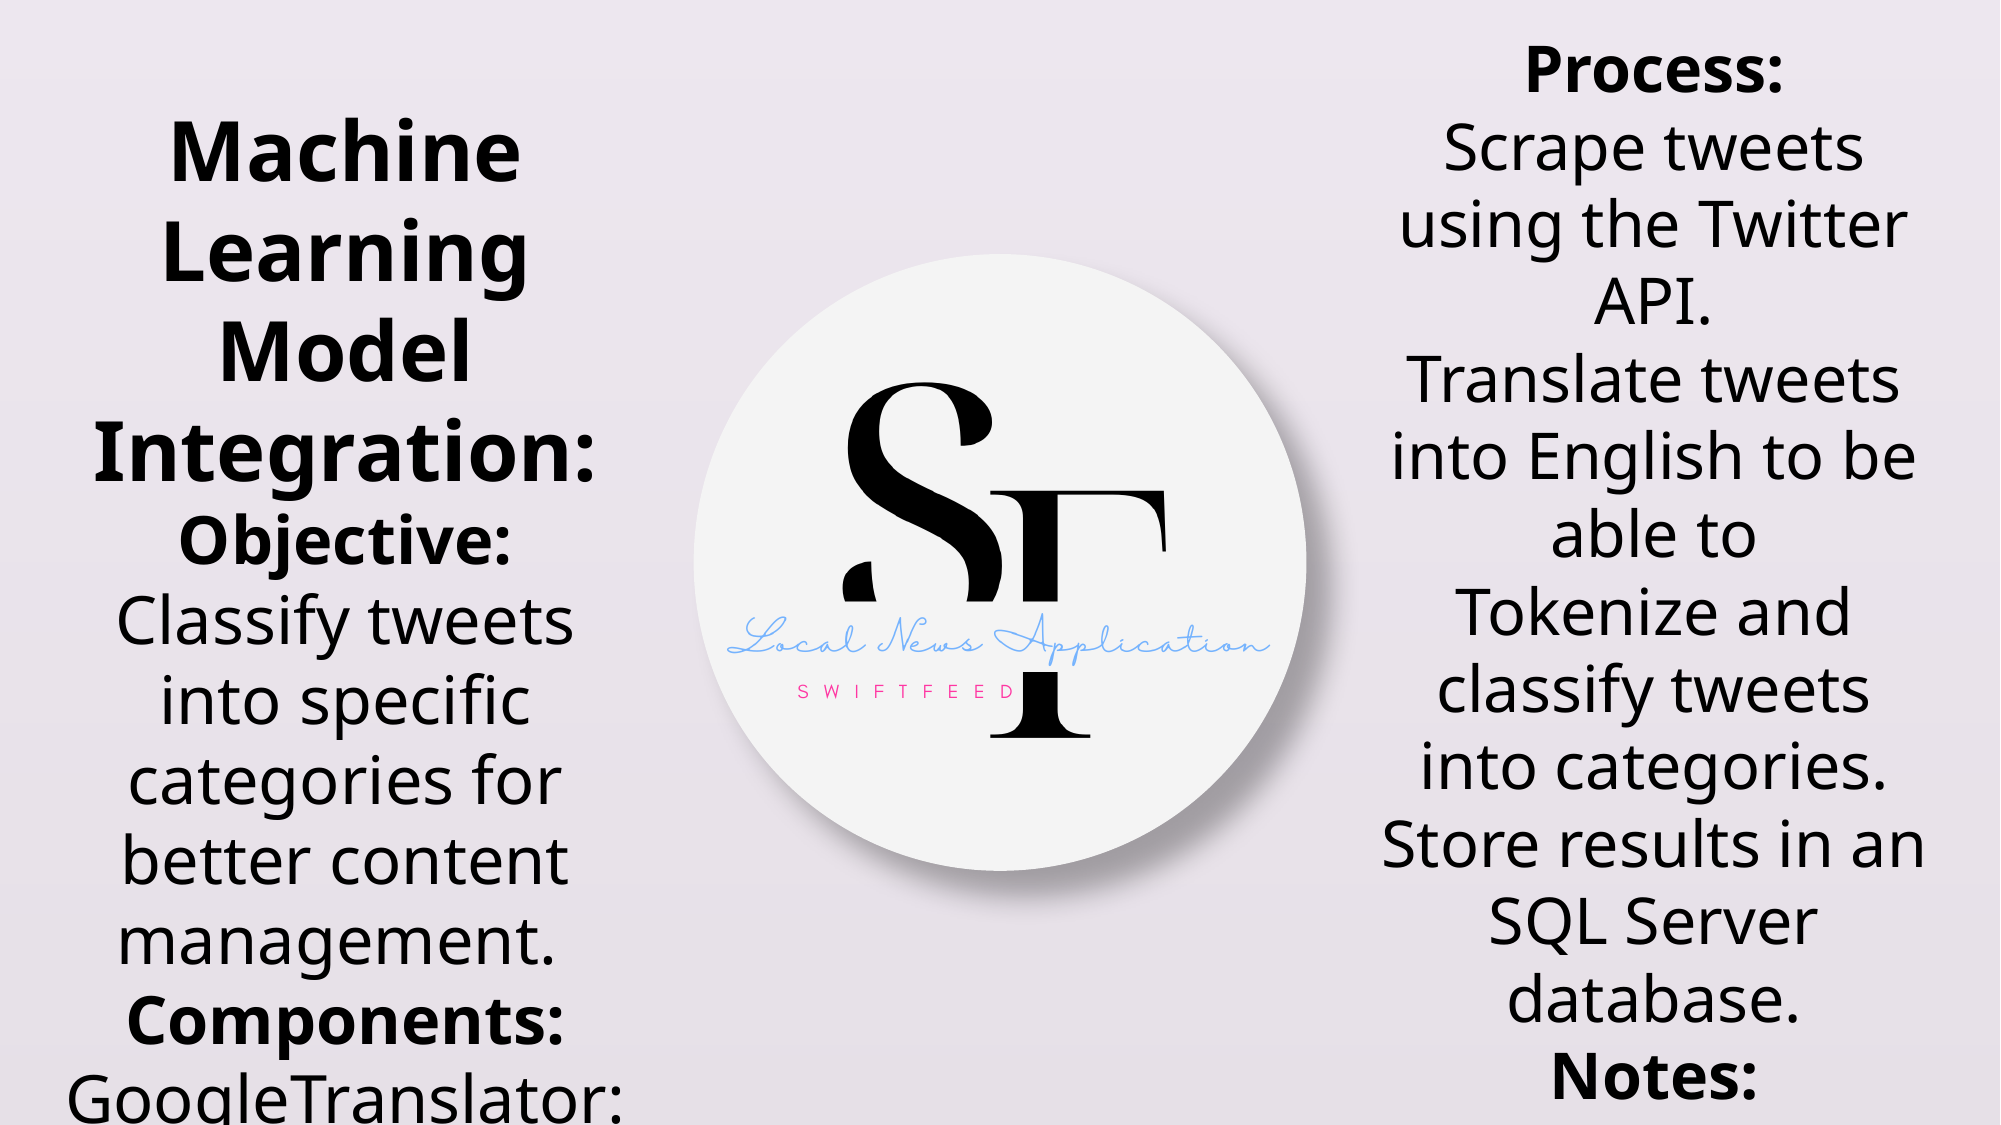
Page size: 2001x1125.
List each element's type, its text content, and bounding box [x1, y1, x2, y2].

text_box [689, 249, 1311, 876]
text_box Machine Learning Model Integration: Objective: Classify tweets into specific categories for better content management. Components: GoogleTranslator: Translates tweet content. Transformer Model: A multi model to categorize tweets. [48, 90, 643, 1125]
text_box Process: Scrape tweets using the Twitter API. Translate tweets into English to be able to Tokenize and classify tweets into categories. Store results in an SQL Server database. Notes: Limit tweet requests to prevent user bans. Simplified category mapping for clarity. [1357, 20, 1952, 1125]
